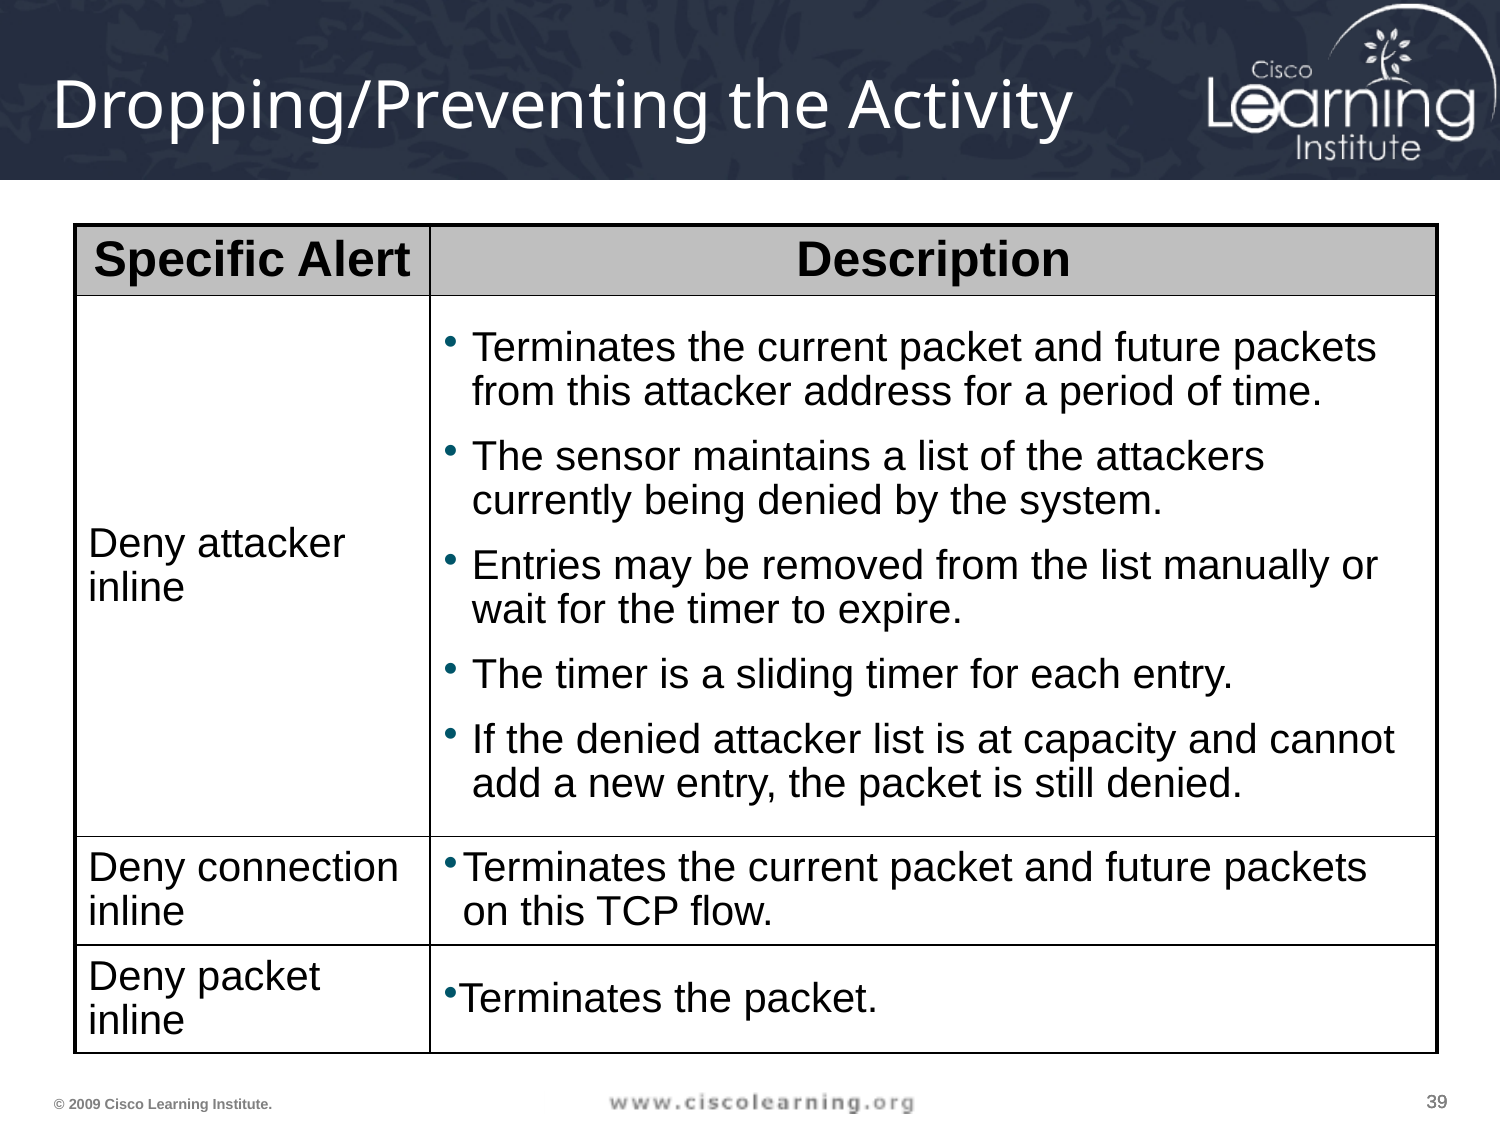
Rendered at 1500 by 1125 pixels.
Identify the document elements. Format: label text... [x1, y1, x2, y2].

picture [543, 1091, 1013, 1114]
table_header Specific Alert [77, 227, 429, 295]
table_cell Terminates the current packet and future packets from this attacker address for a period of time. The sensor maintains a list of the attackers currently being denied by the system. Entries may be removed from the list manually or wait for the timer to expire. The timer is a sliding timer for each entry. If the denied attacker list is at capacity and cannot add a new entry, the packet is still denied. [431, 296, 1435, 836]
table_header Description [431, 227, 1435, 295]
table_cell Terminates the packet. [431, 946, 1435, 1052]
title Dropping/Preventing the Activity [37, 12, 1438, 150]
table_cell Terminates the current packet and future packets on this TCP flow. [431, 837, 1435, 944]
table_cell Deny connection inline [77, 837, 429, 944]
table_cell Deny packet inline [77, 946, 429, 1052]
table_cell Deny attacker inline [77, 296, 429, 836]
picture [0, 0, 1500, 180]
